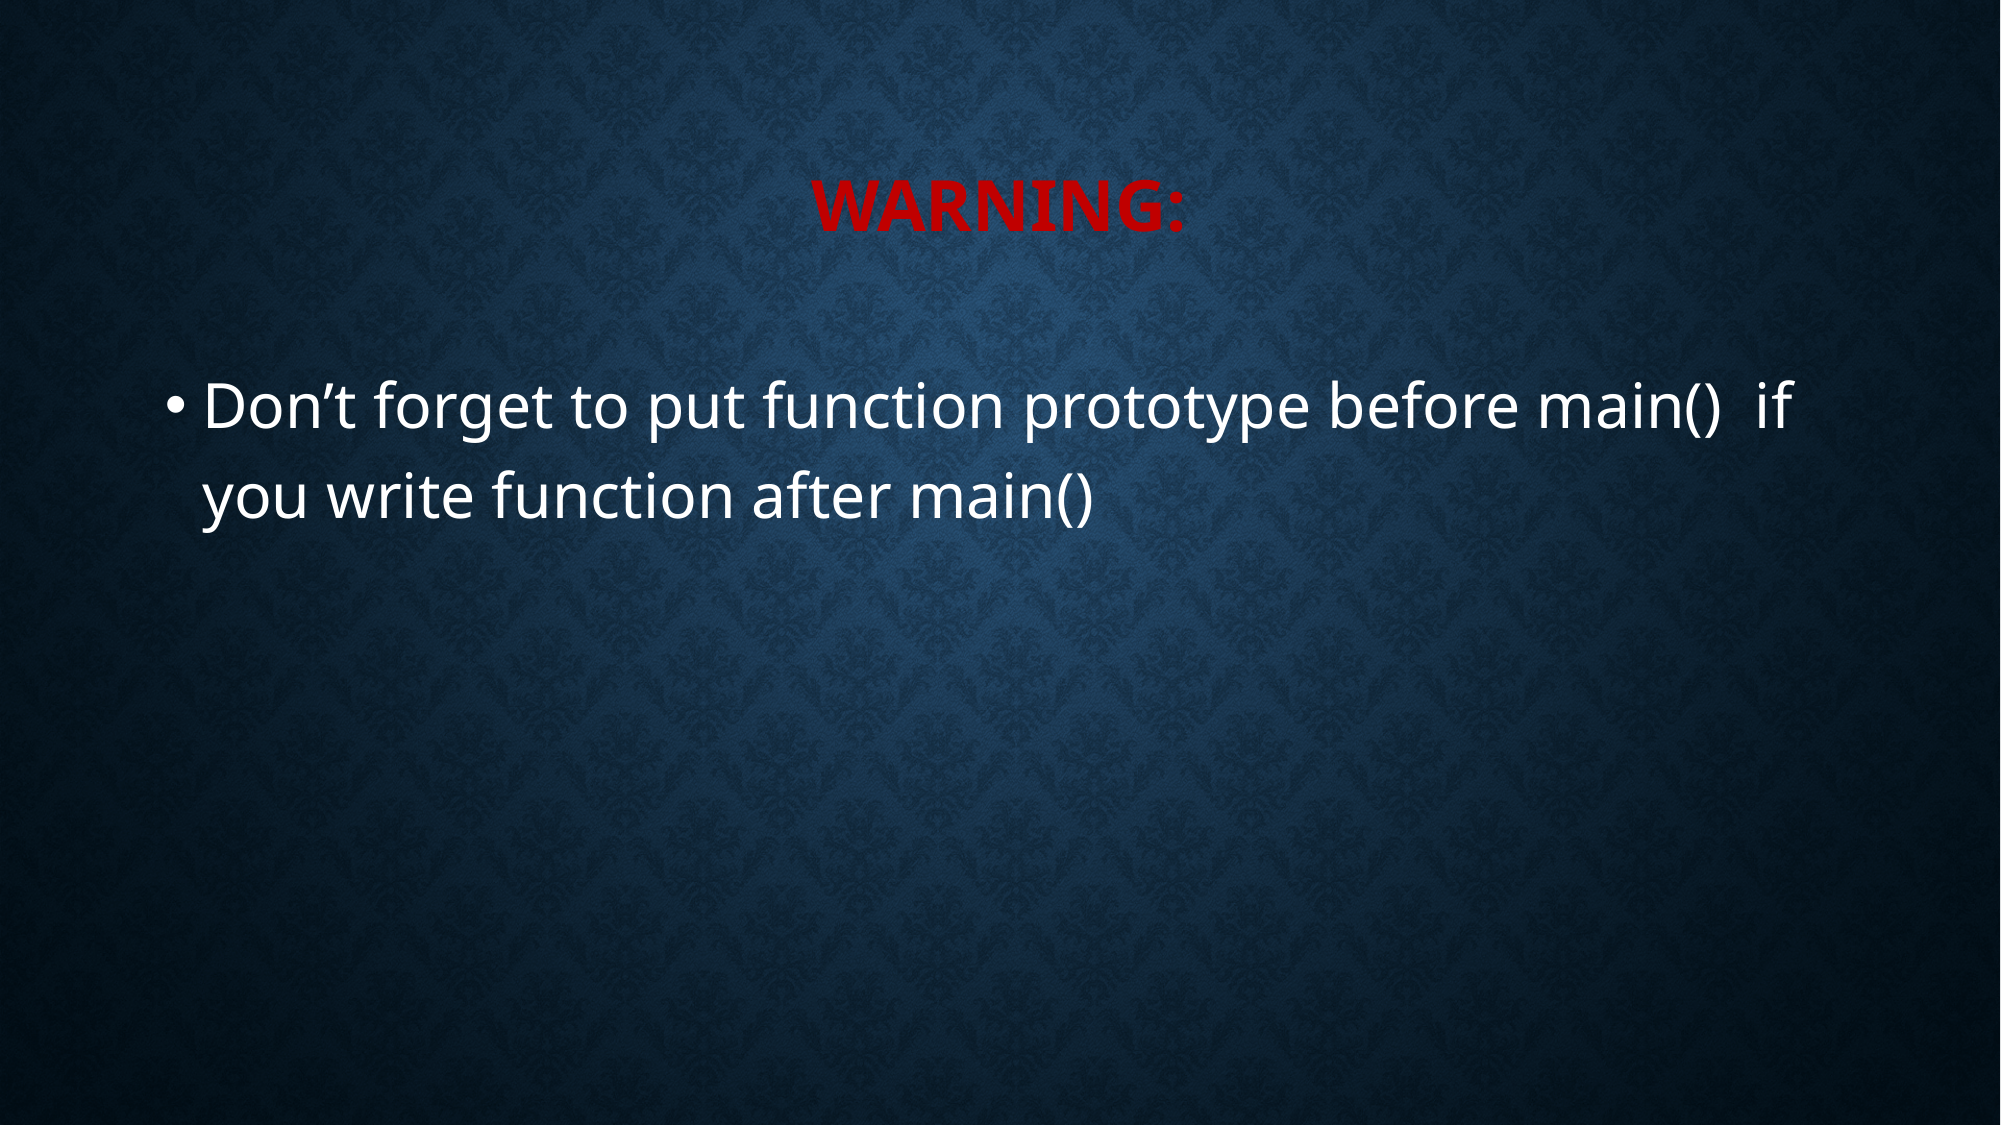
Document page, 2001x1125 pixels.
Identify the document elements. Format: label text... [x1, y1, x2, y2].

list Don’t forget to put function prototype before main() if you write function after main() [149, 343, 1849, 950]
title Warning: [149, 99, 1849, 318]
